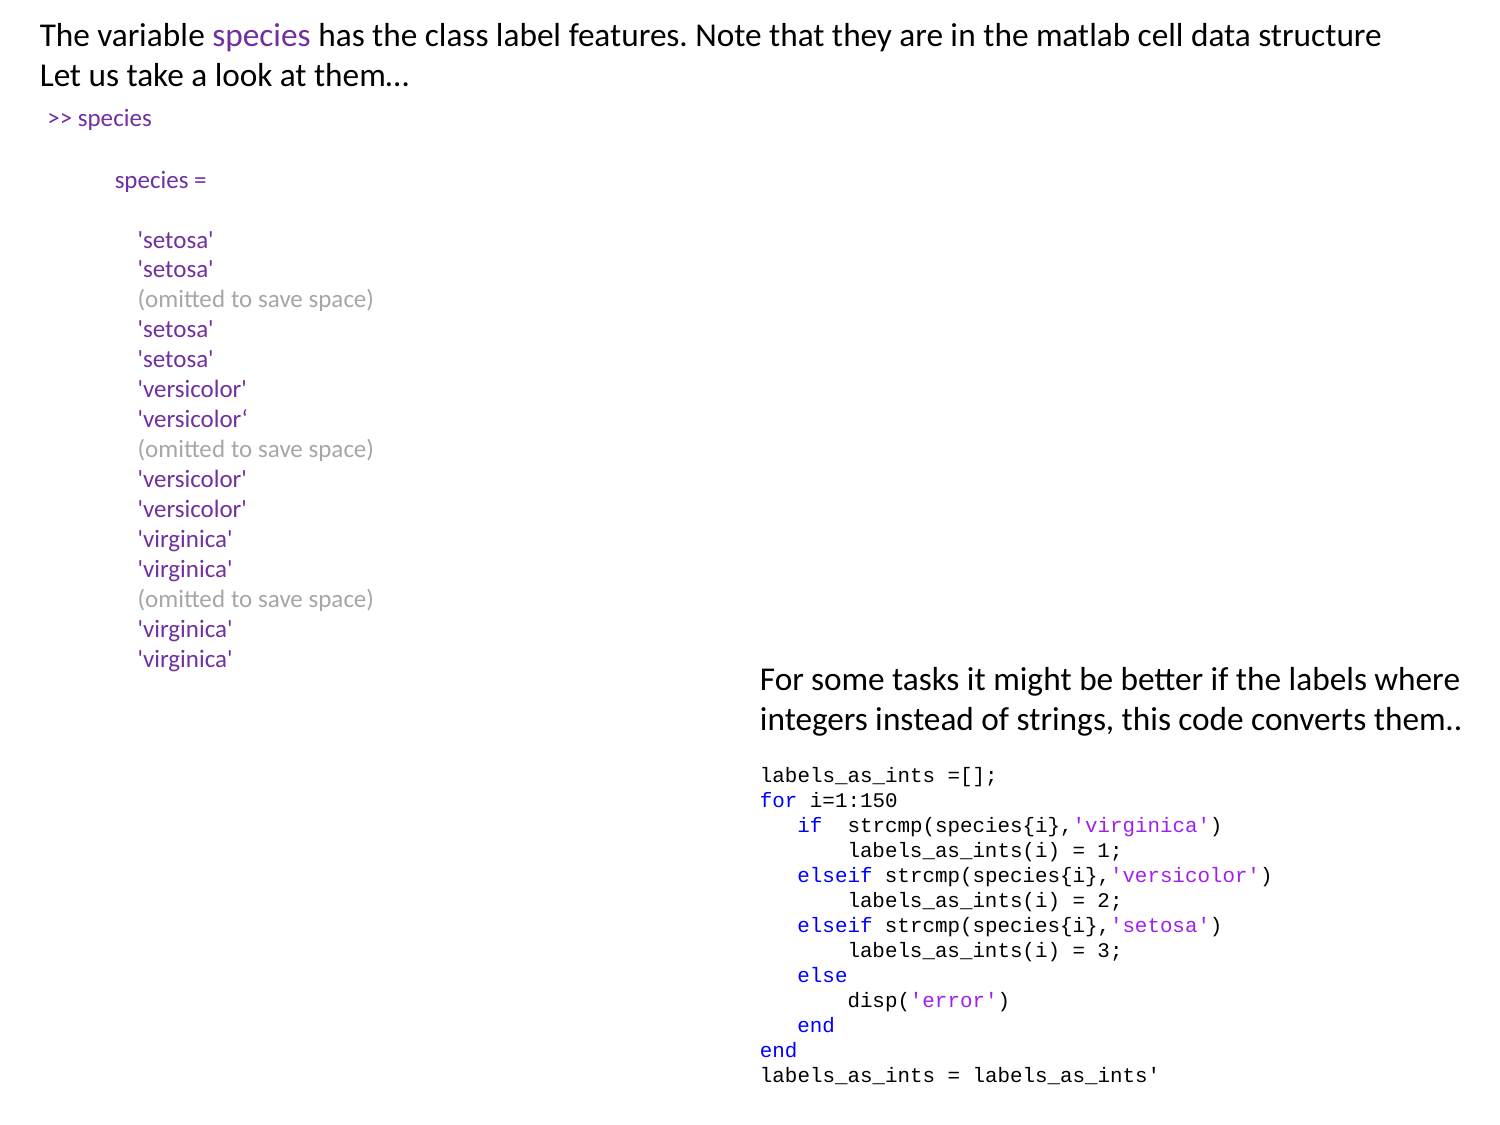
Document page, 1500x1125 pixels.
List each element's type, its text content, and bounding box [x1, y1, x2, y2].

text_box The variable species has the class label features. Note that they are in the matlab cell data structure Let us take a look at them… >> species species = 'setosa' 'setosa' (omitted to save space) 'setosa' 'setosa' 'versicolor' 'versicolor‘ (omitted to save space) 'versicolor' 'versicolor' 'virginica' 'virginica' (omitted to save space) 'virginica' 'virginica' [24, 6, 1425, 680]
text_box For some tasks it might be better if the labels where integers instead of strings, this code converts them.. labels_as_ints =[]; for i=1:150 if strcmp(species{i},'virginica') labels_as_ints(i) = 1; elseif strcmp(species{i},'versicolor') labels_as_ints(i) = 2; elseif strcmp(species{i},'setosa') labels_as_ints(i) = 3; else disp('error') end end labels_as_ints = labels_as_ints' [745, 649, 1496, 1095]
